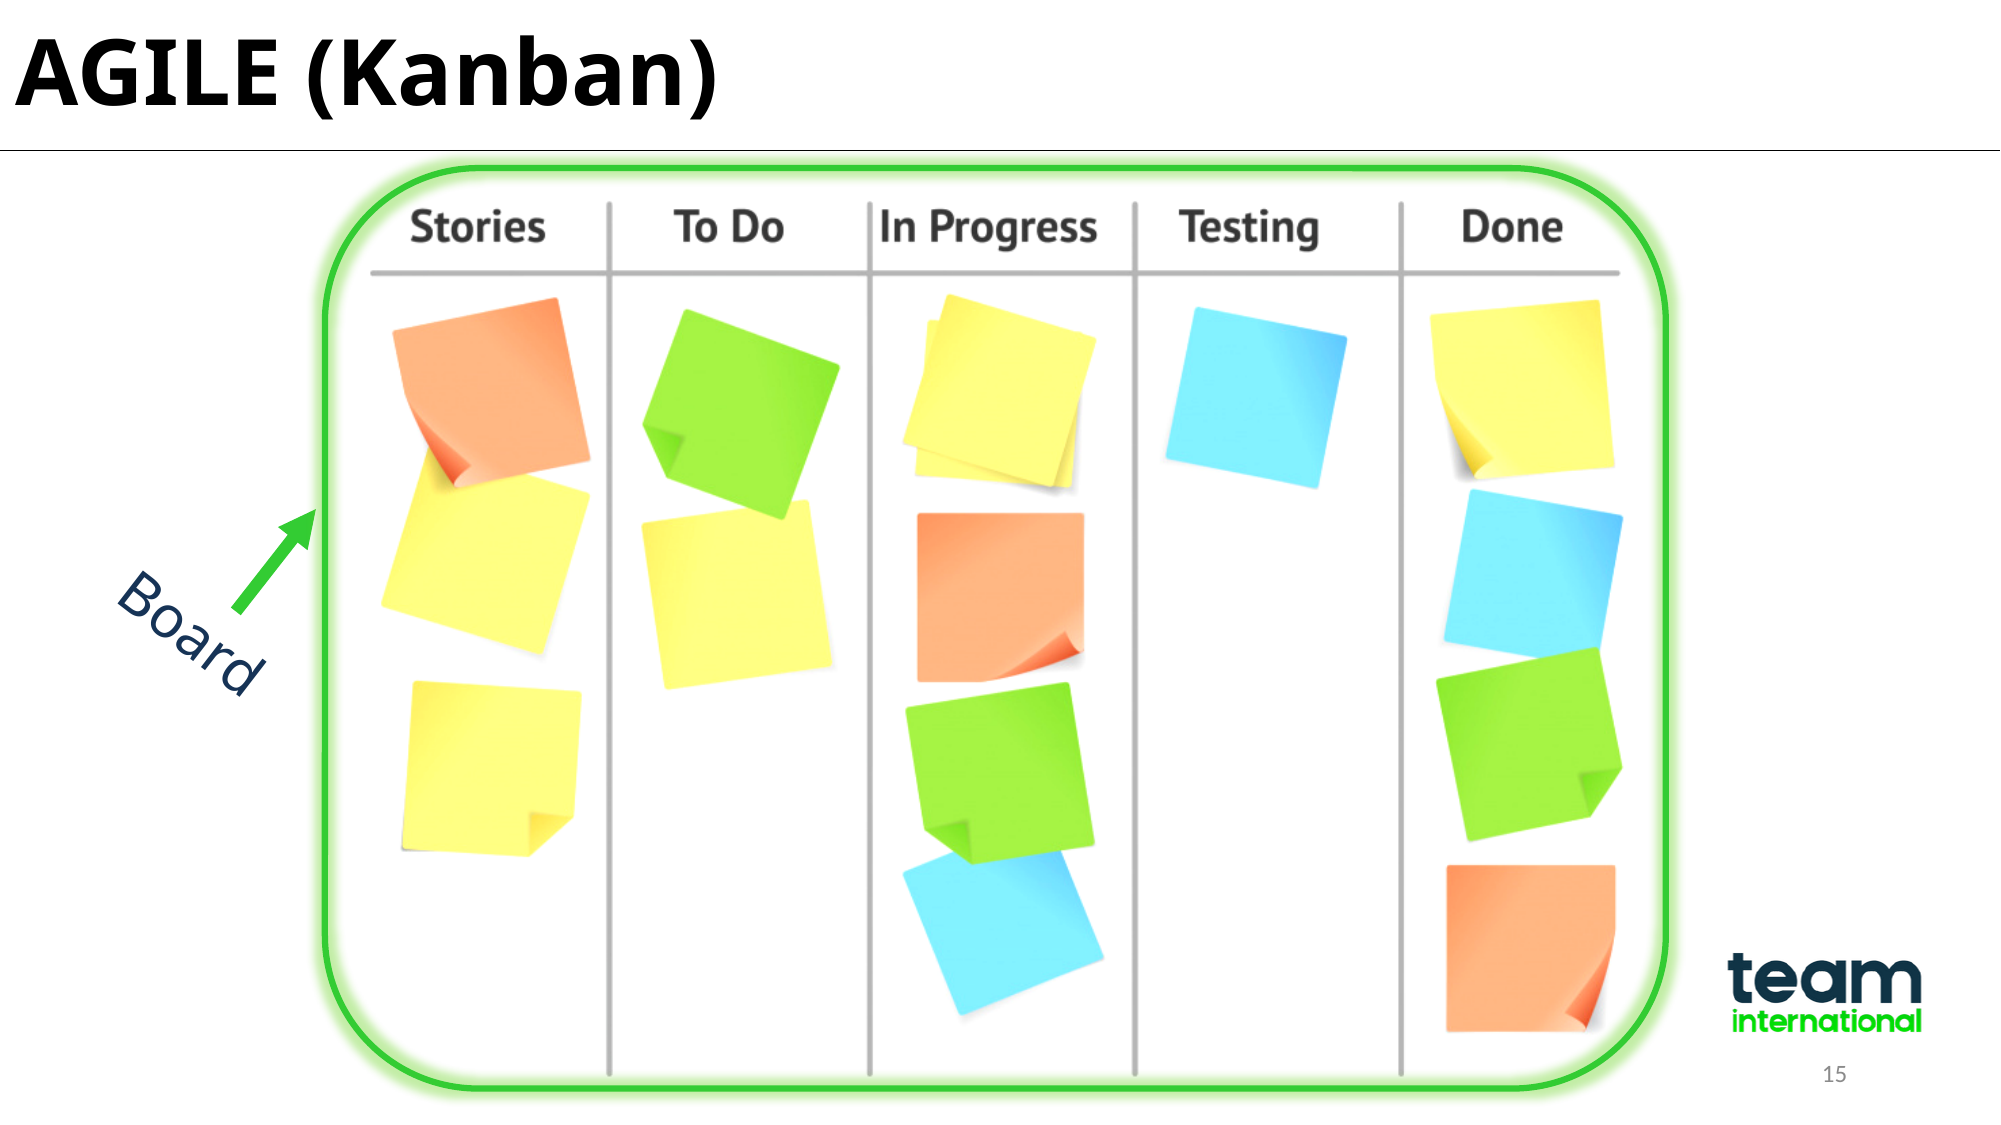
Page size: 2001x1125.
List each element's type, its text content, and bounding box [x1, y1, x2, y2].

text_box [235, 509, 316, 612]
text_box [404, 167, 1587, 186]
text_box Board [90, 539, 315, 751]
text_box [430, 1082, 1561, 1090]
picture [1716, 944, 1933, 1050]
title AGILE (Kanban) [0, 0, 2000, 150]
picture [315, 186, 1702, 1082]
slide_number 15 [1412, 1042, 1863, 1103]
